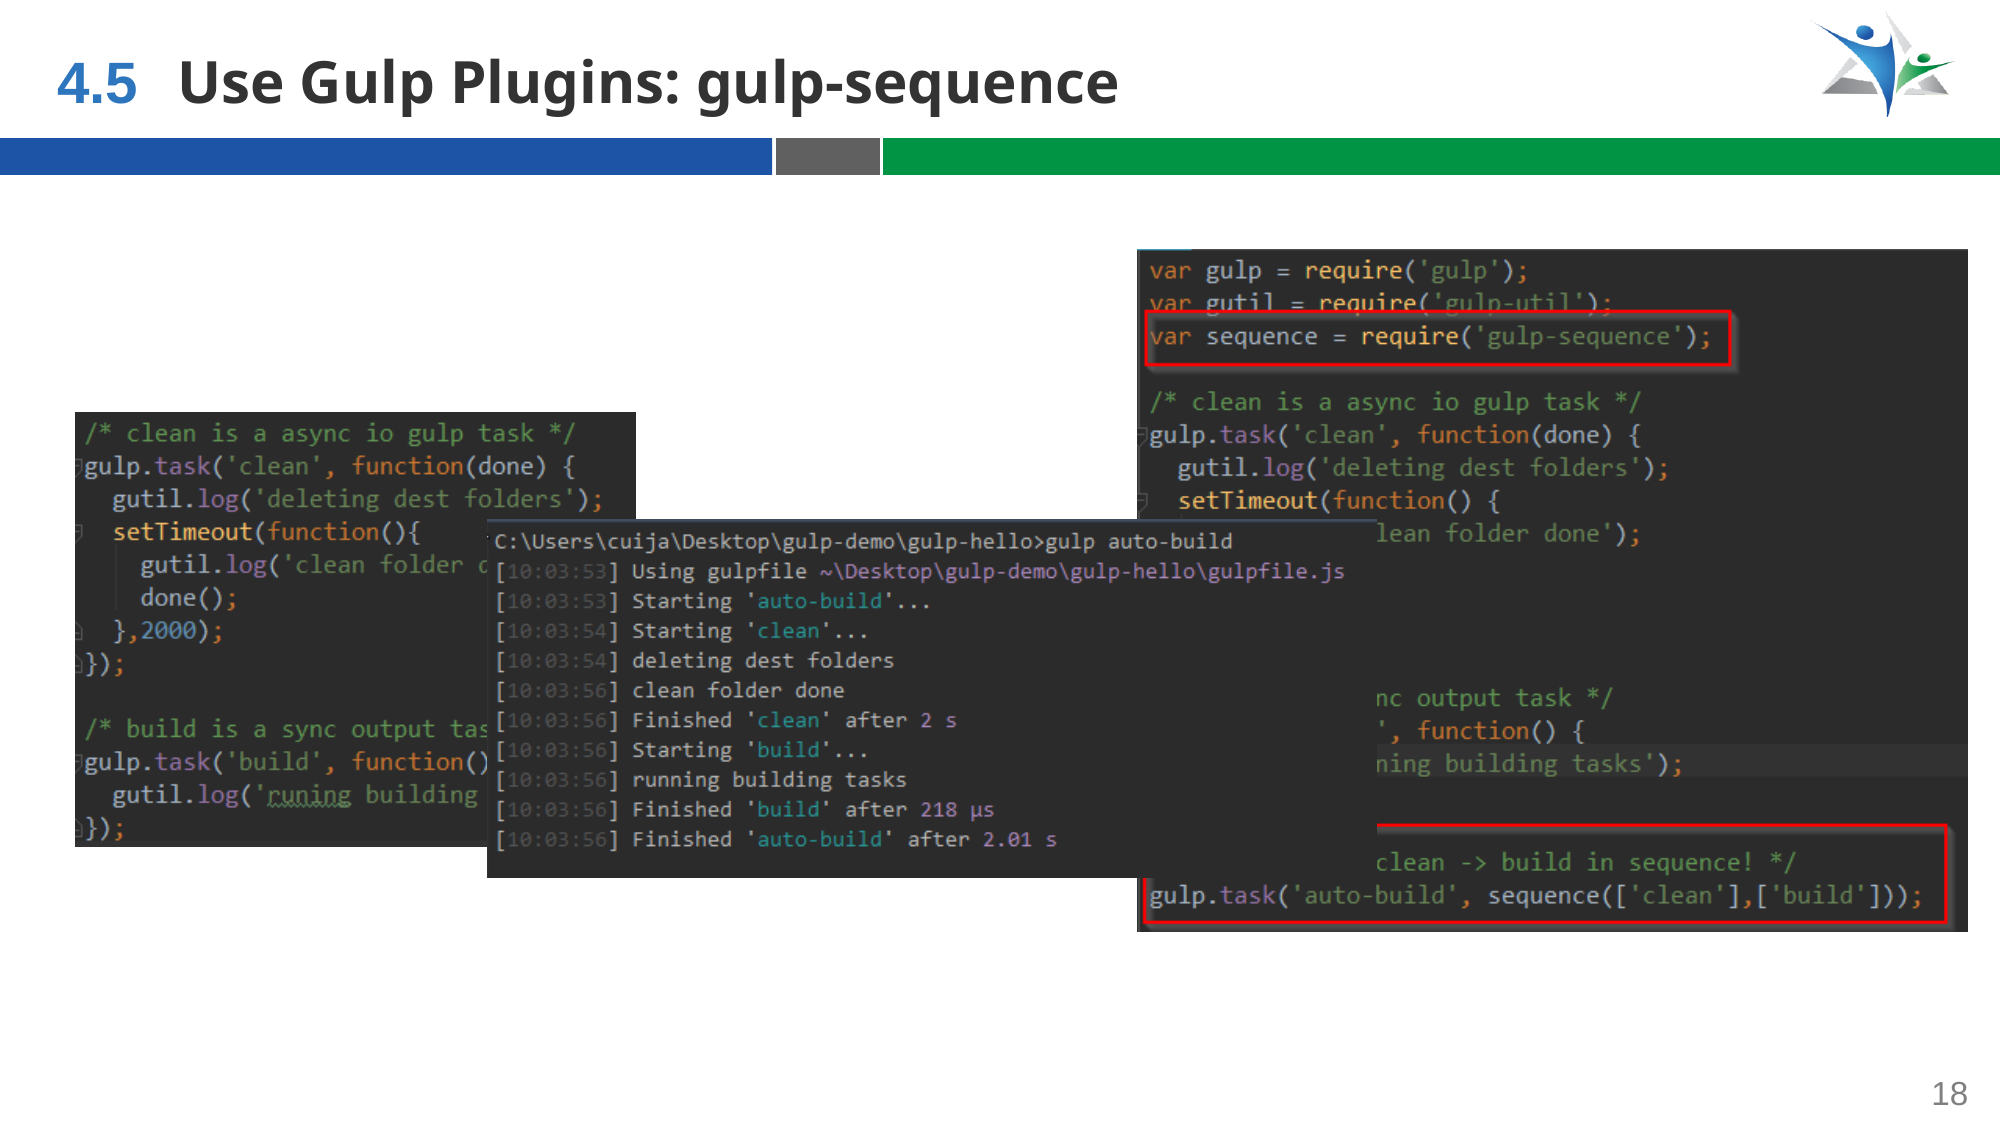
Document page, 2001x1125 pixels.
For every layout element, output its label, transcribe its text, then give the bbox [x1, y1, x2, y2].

picture [74, 249, 1968, 932]
list 4.5 [33, 37, 162, 124]
picture [0, 138, 2000, 175]
picture [1800, 12, 1969, 117]
list Use Gulp Plugins: gulp-sequence [162, 37, 1884, 124]
